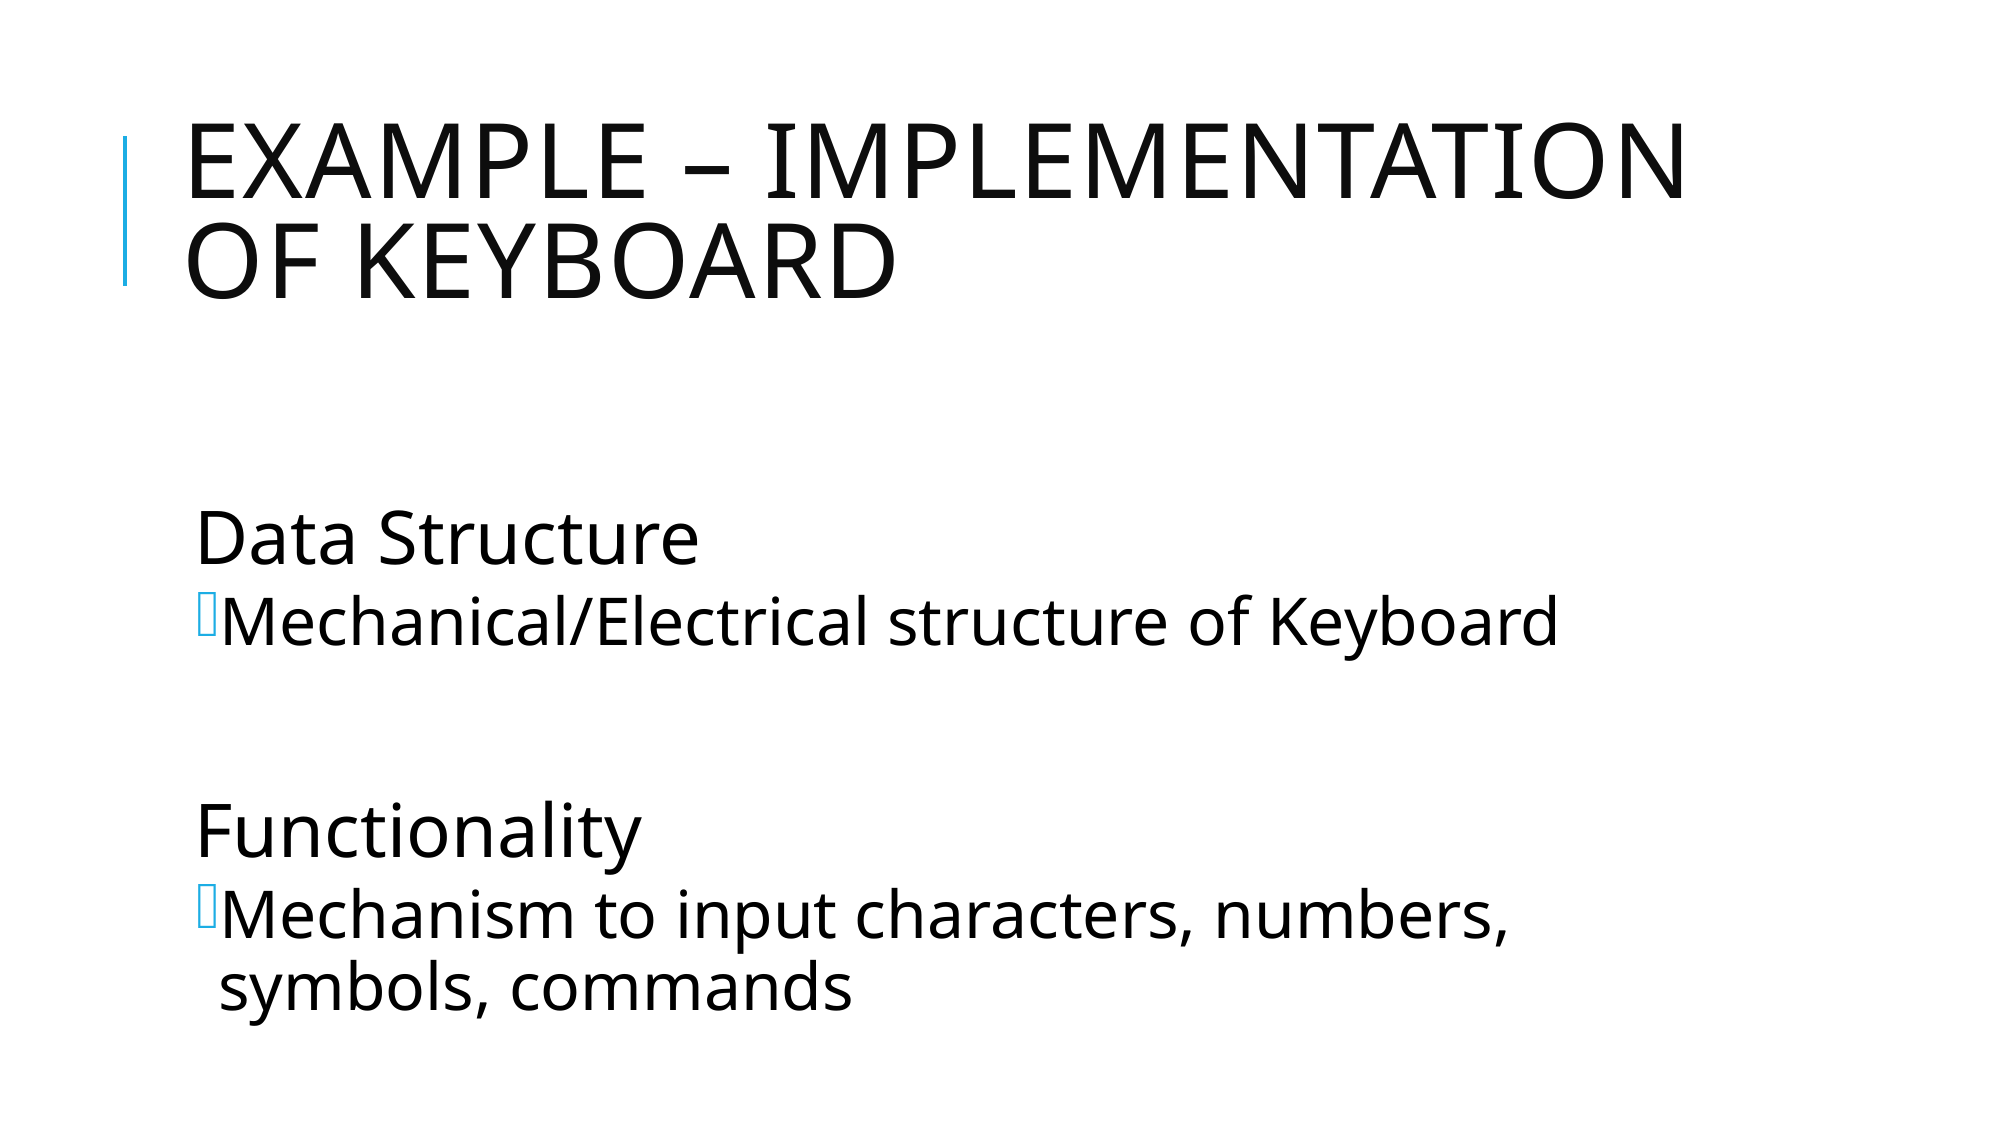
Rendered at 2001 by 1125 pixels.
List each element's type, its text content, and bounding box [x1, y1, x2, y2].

list Data Structure Mechanical/Electrical structure of Keyboard Functionality Mechanism to input characters, numbers, symbols, commands [168, 375, 1763, 1035]
title Example – Implementation of Keyboard [168, 96, 1763, 342]
